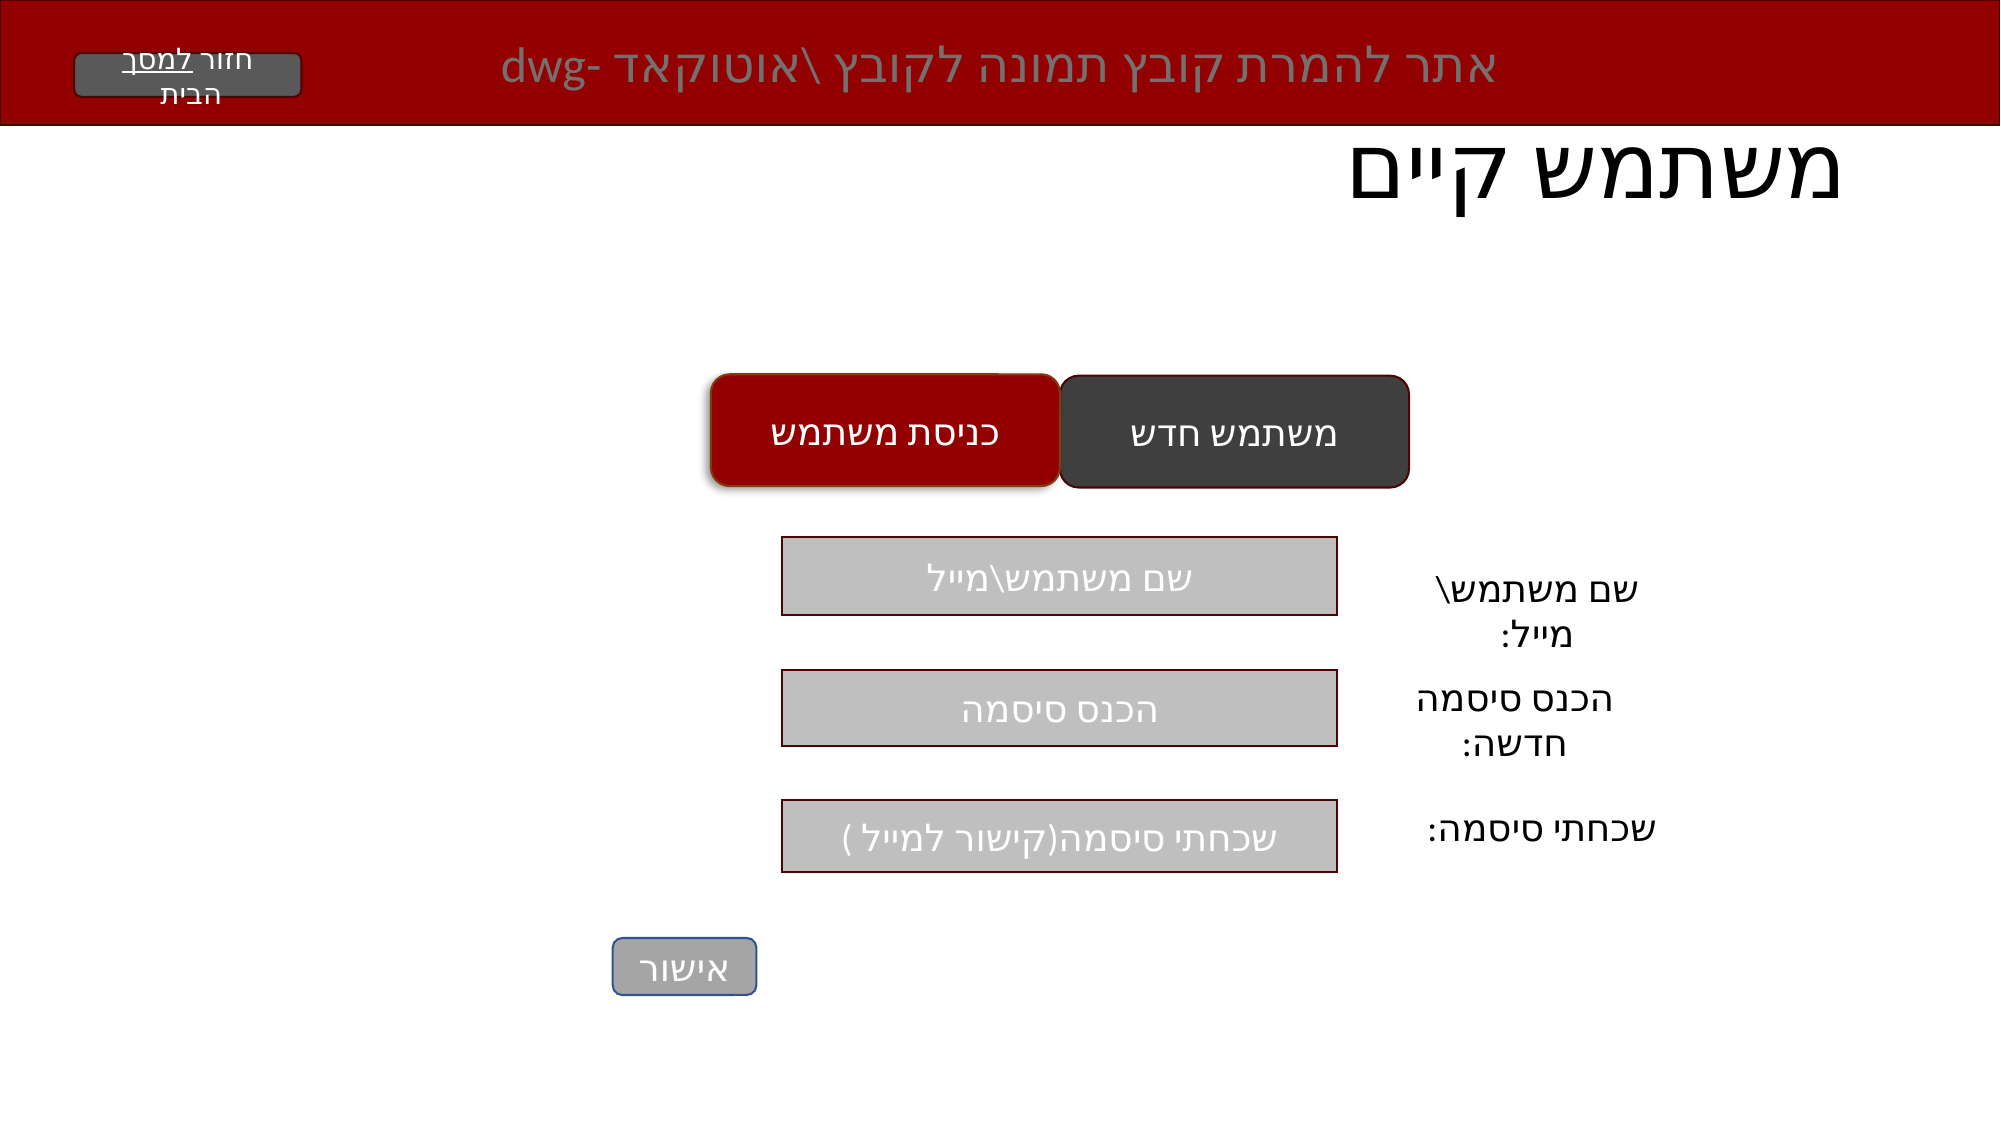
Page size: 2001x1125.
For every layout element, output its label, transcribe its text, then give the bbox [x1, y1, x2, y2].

title משתמש קיים [137, 59, 1863, 278]
text_box שם משתמש\מייל: [1390, 557, 1684, 618]
text_box כניסת משתמש [710, 374, 1060, 487]
text_box אישור [612, 937, 757, 996]
text_box שם משתמש\מייל [782, 537, 1338, 616]
text_box הכנס סיסמה [782, 669, 1338, 746]
text_box חזור למסך הבית [74, 52, 302, 97]
text_box שכחתי סיסמה: [1409, 796, 1684, 858]
text_box הכנס סיסמה חדשה: [1351, 666, 1679, 727]
text_box משתמש חדש [1060, 375, 1410, 488]
text_box אתר להמרת קובץ תמונה לקובץ \אוטוקאד -dwg [0, 0, 2000, 126]
text_box שכחתי סיסמה(קישור למייל ) [782, 800, 1338, 872]
